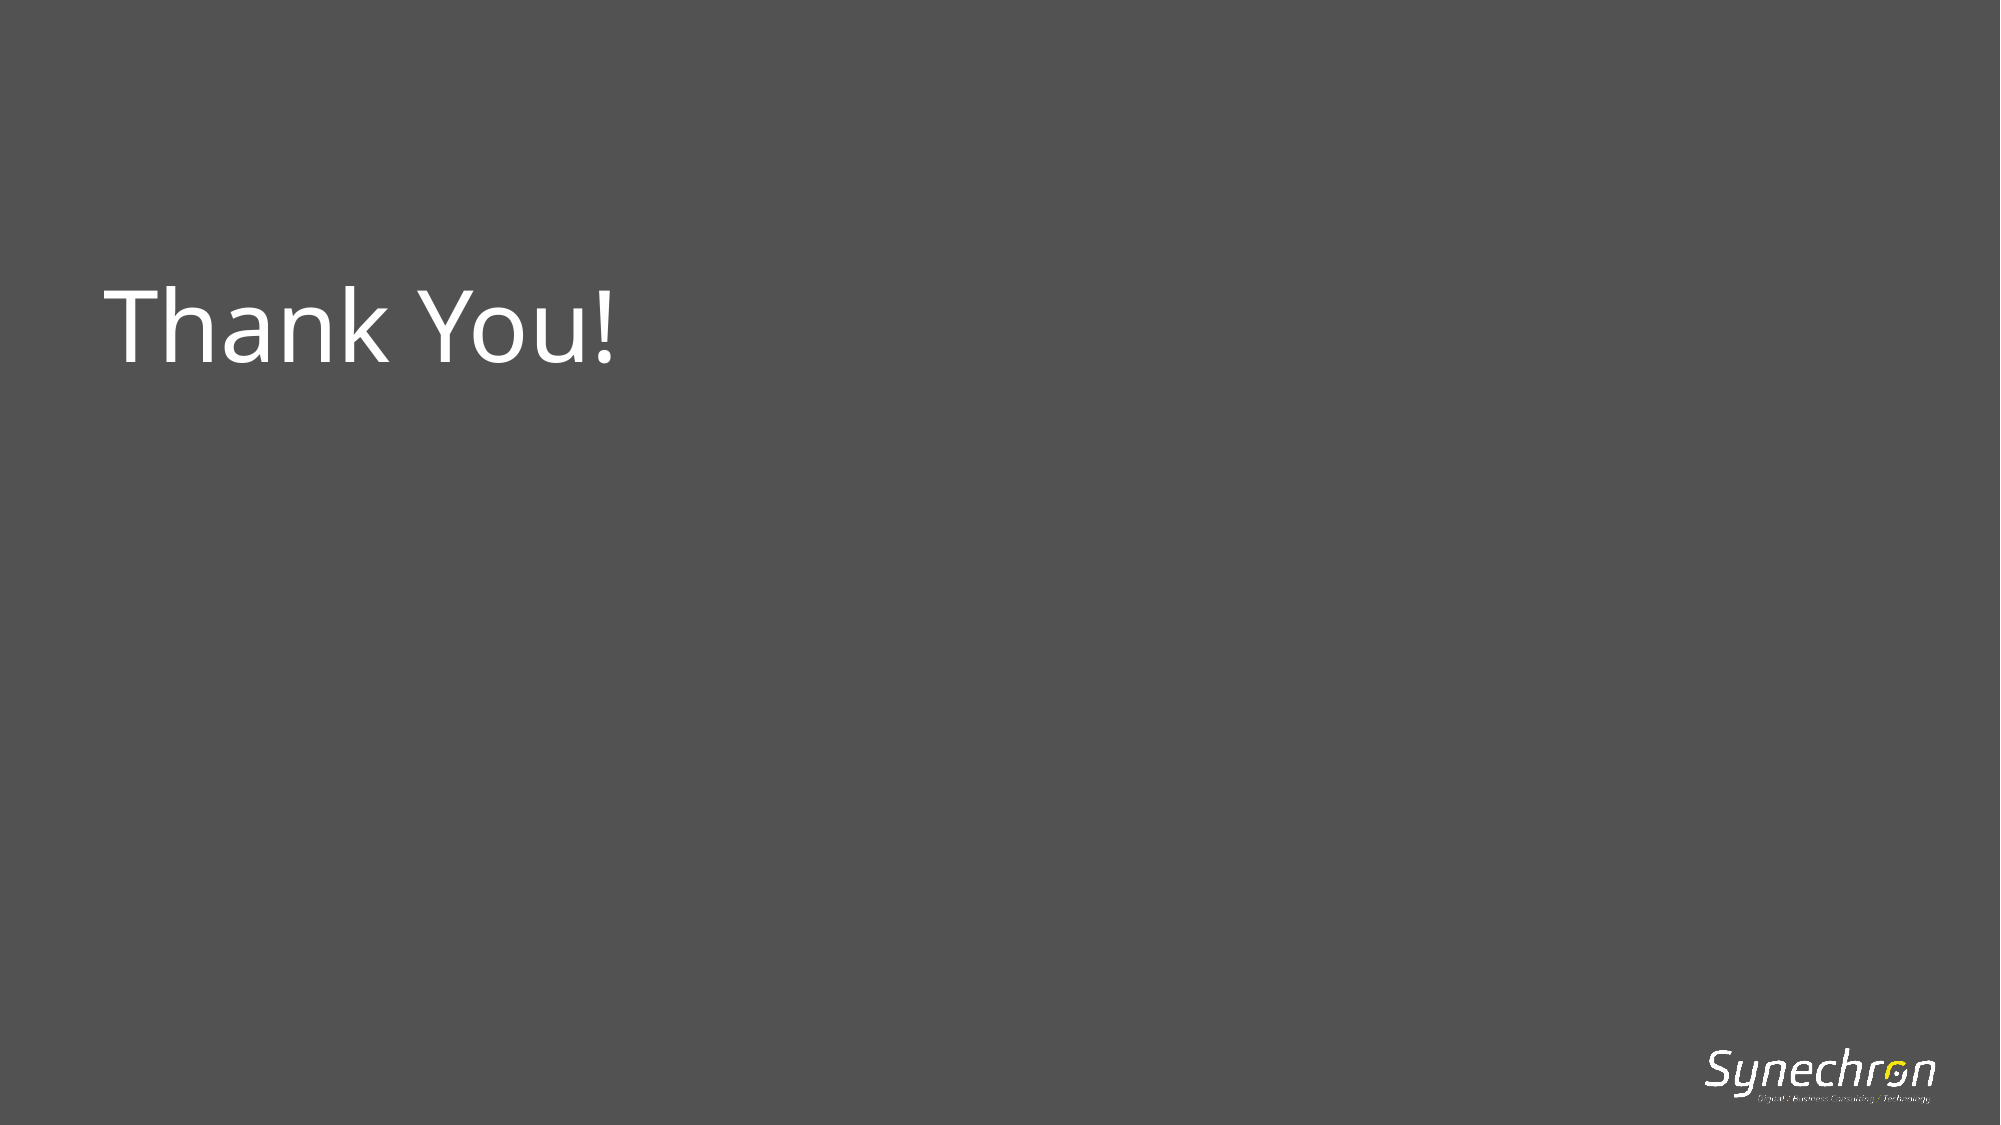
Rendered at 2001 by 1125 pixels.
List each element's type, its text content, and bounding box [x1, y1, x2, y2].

title Thank You! [88, 268, 1814, 486]
picture [1704, 1048, 1936, 1104]
